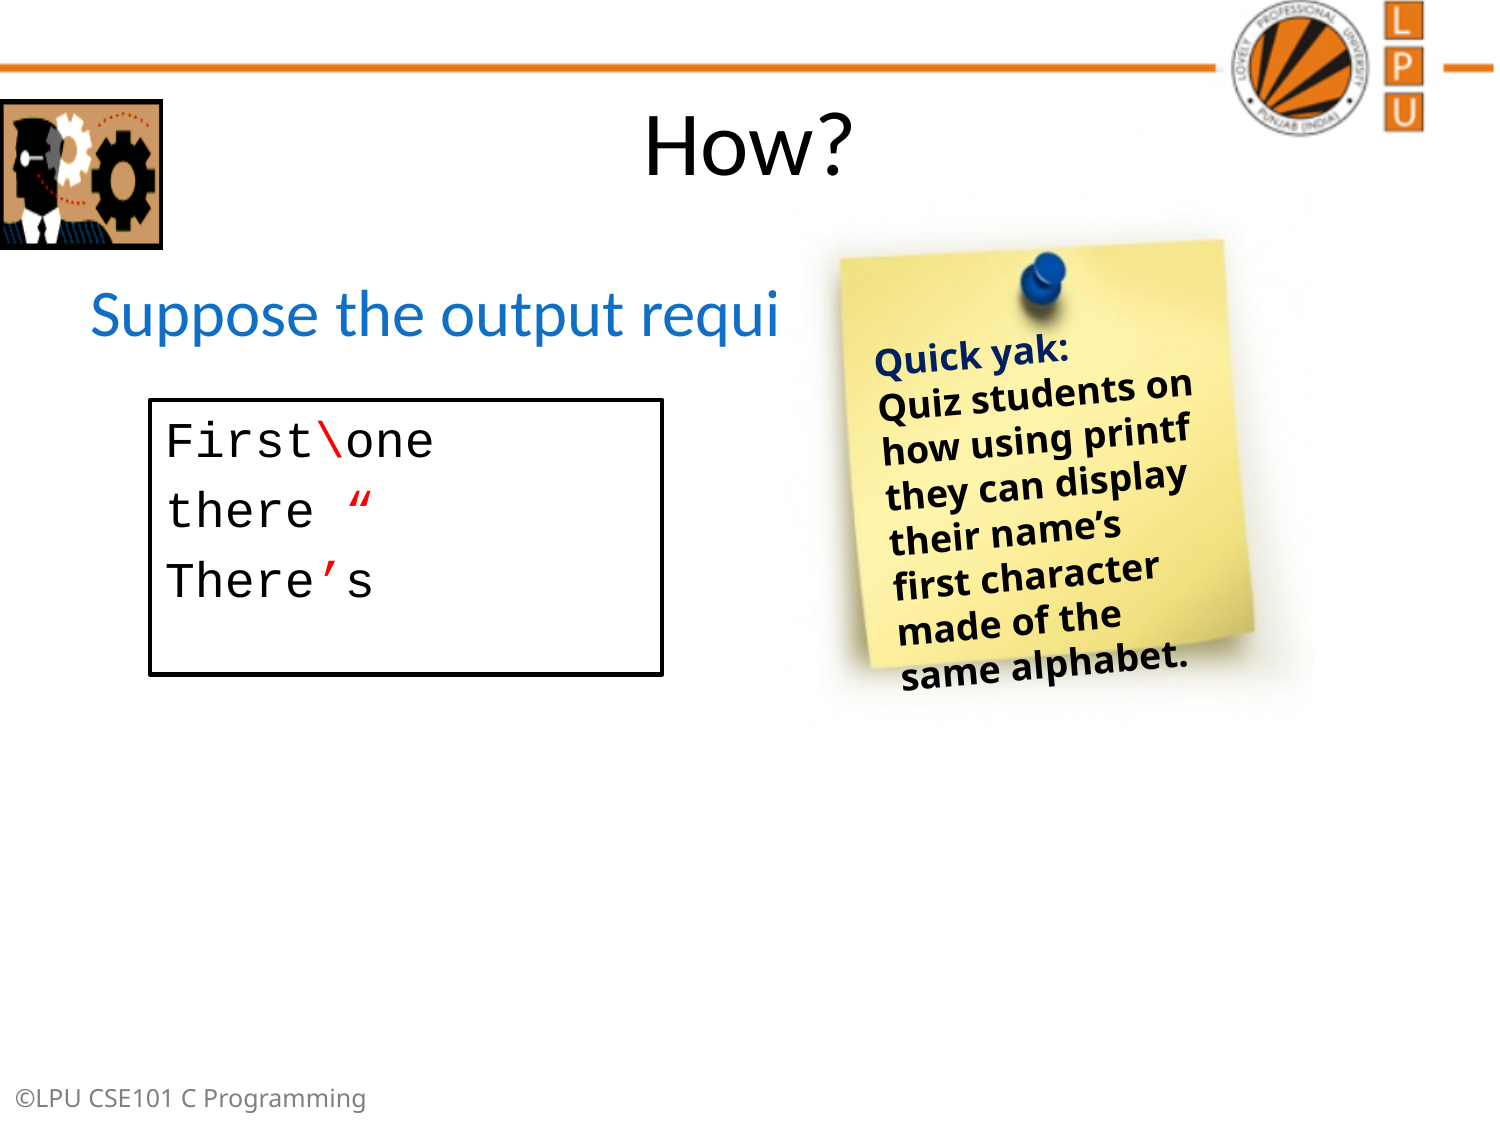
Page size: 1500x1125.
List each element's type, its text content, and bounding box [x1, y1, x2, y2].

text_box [775, 187, 1314, 726]
text_box First\one there “ There’s [148, 398, 664, 677]
title How? [75, 45, 1425, 233]
picture [0, 0, 1497, 251]
list Suppose the output required is [75, 262, 1425, 1005]
